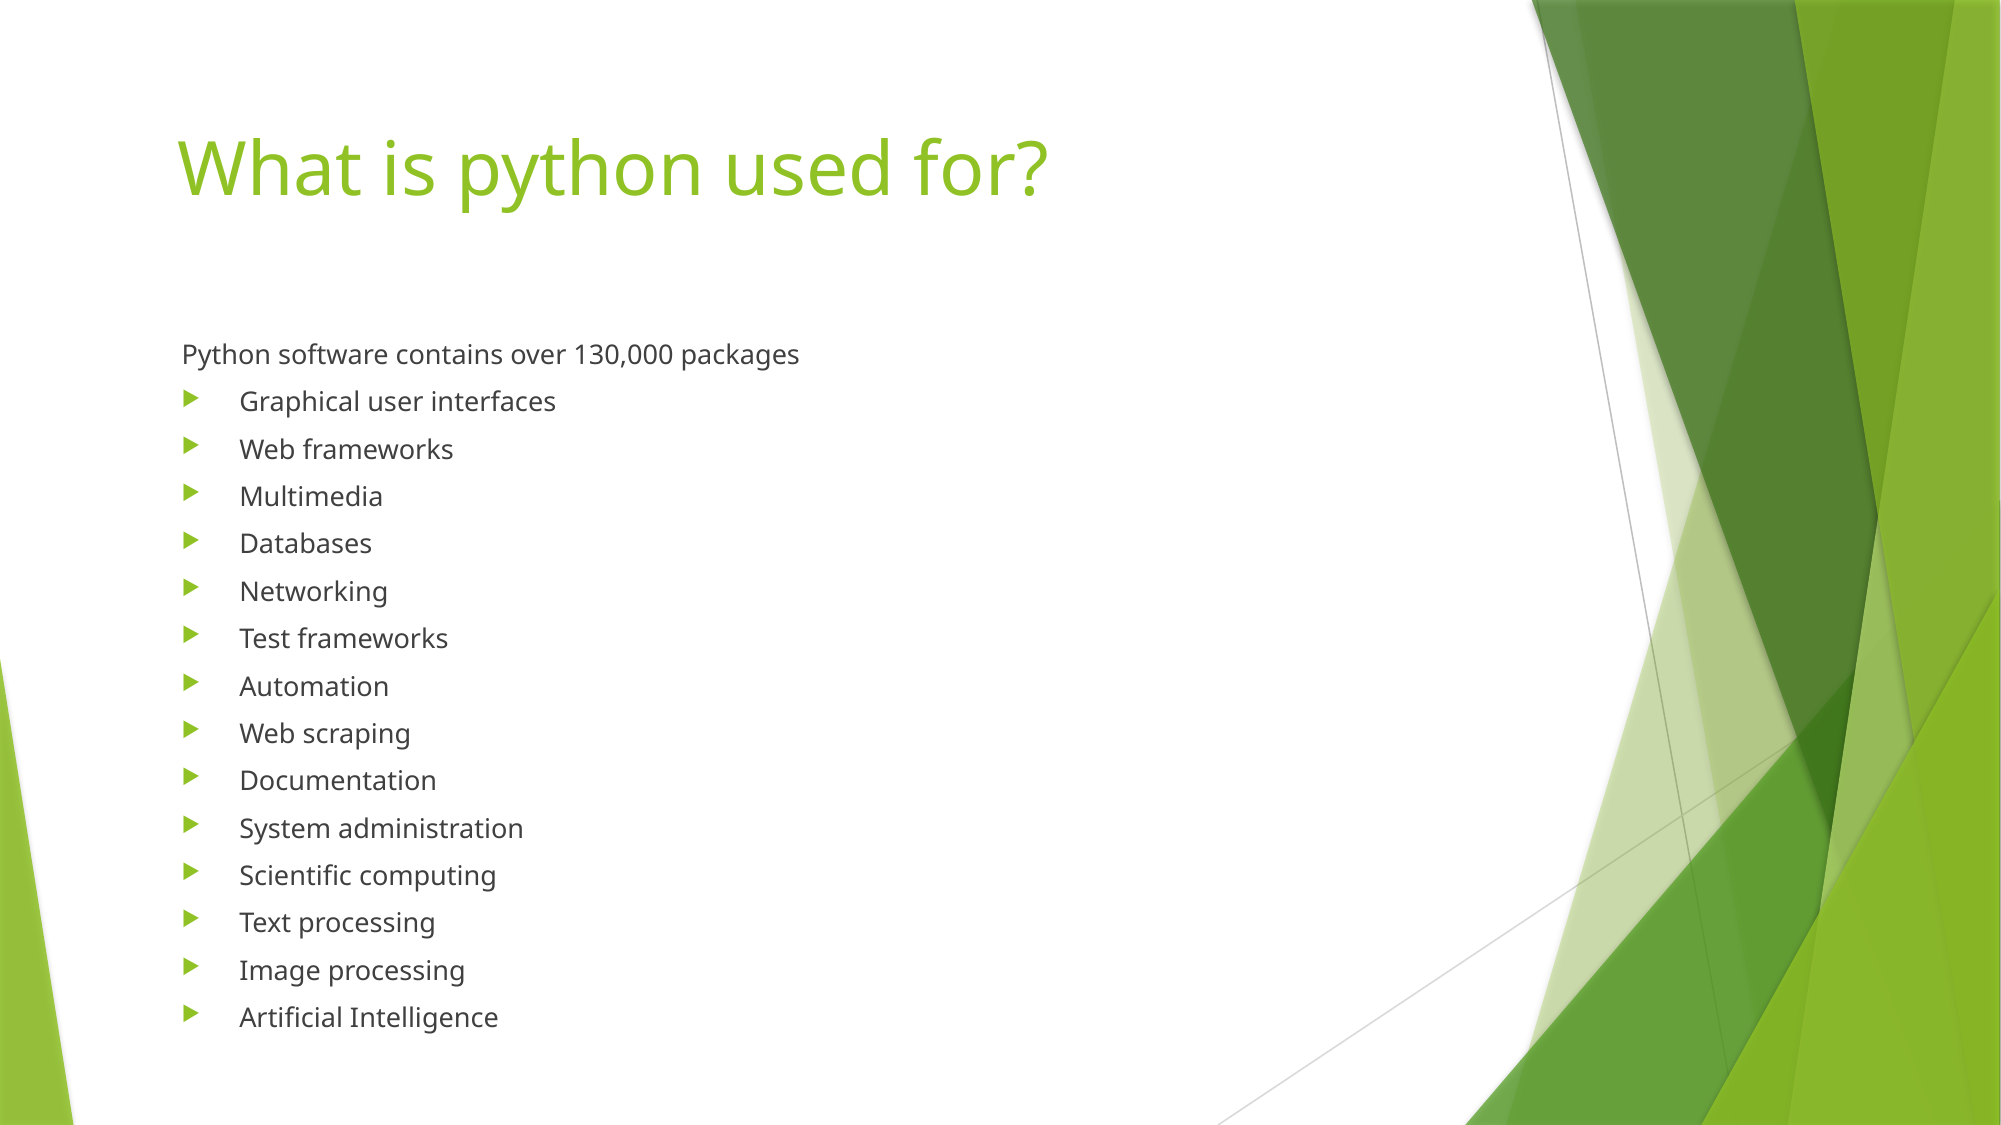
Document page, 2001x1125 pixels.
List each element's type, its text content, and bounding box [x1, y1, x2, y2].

title What is python used for? [162, 112, 1888, 330]
list Python software contains over 130,000 packages Graphical user interfaces Web frameworks Multimedia Databases Networking Test frameworks Automation Web scraping Documentation System administration Scientific computing Text processing Image processing Artificial Intelligence [166, 329, 1892, 1044]
